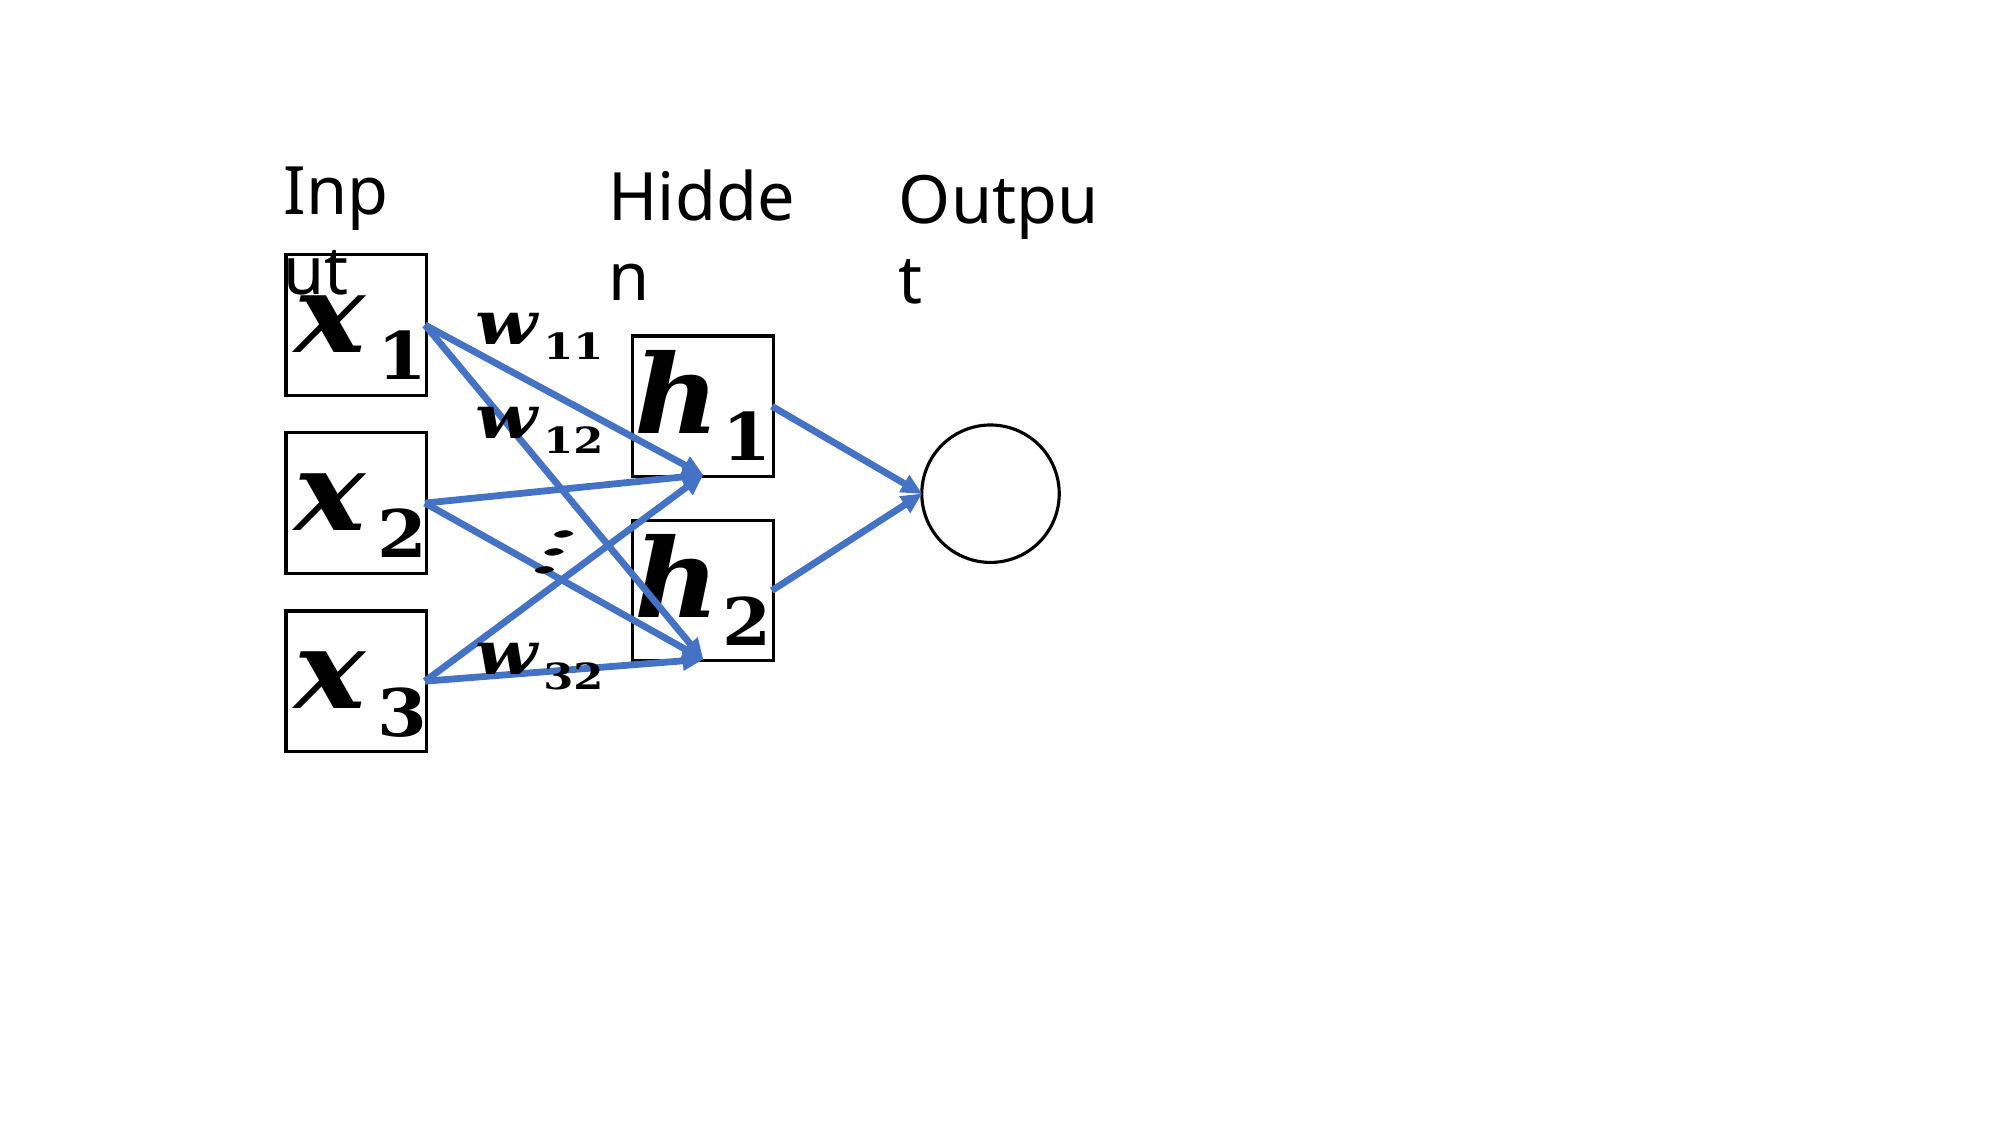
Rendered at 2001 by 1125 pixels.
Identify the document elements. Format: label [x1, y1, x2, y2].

text_box [268, 140, 1132, 750]
